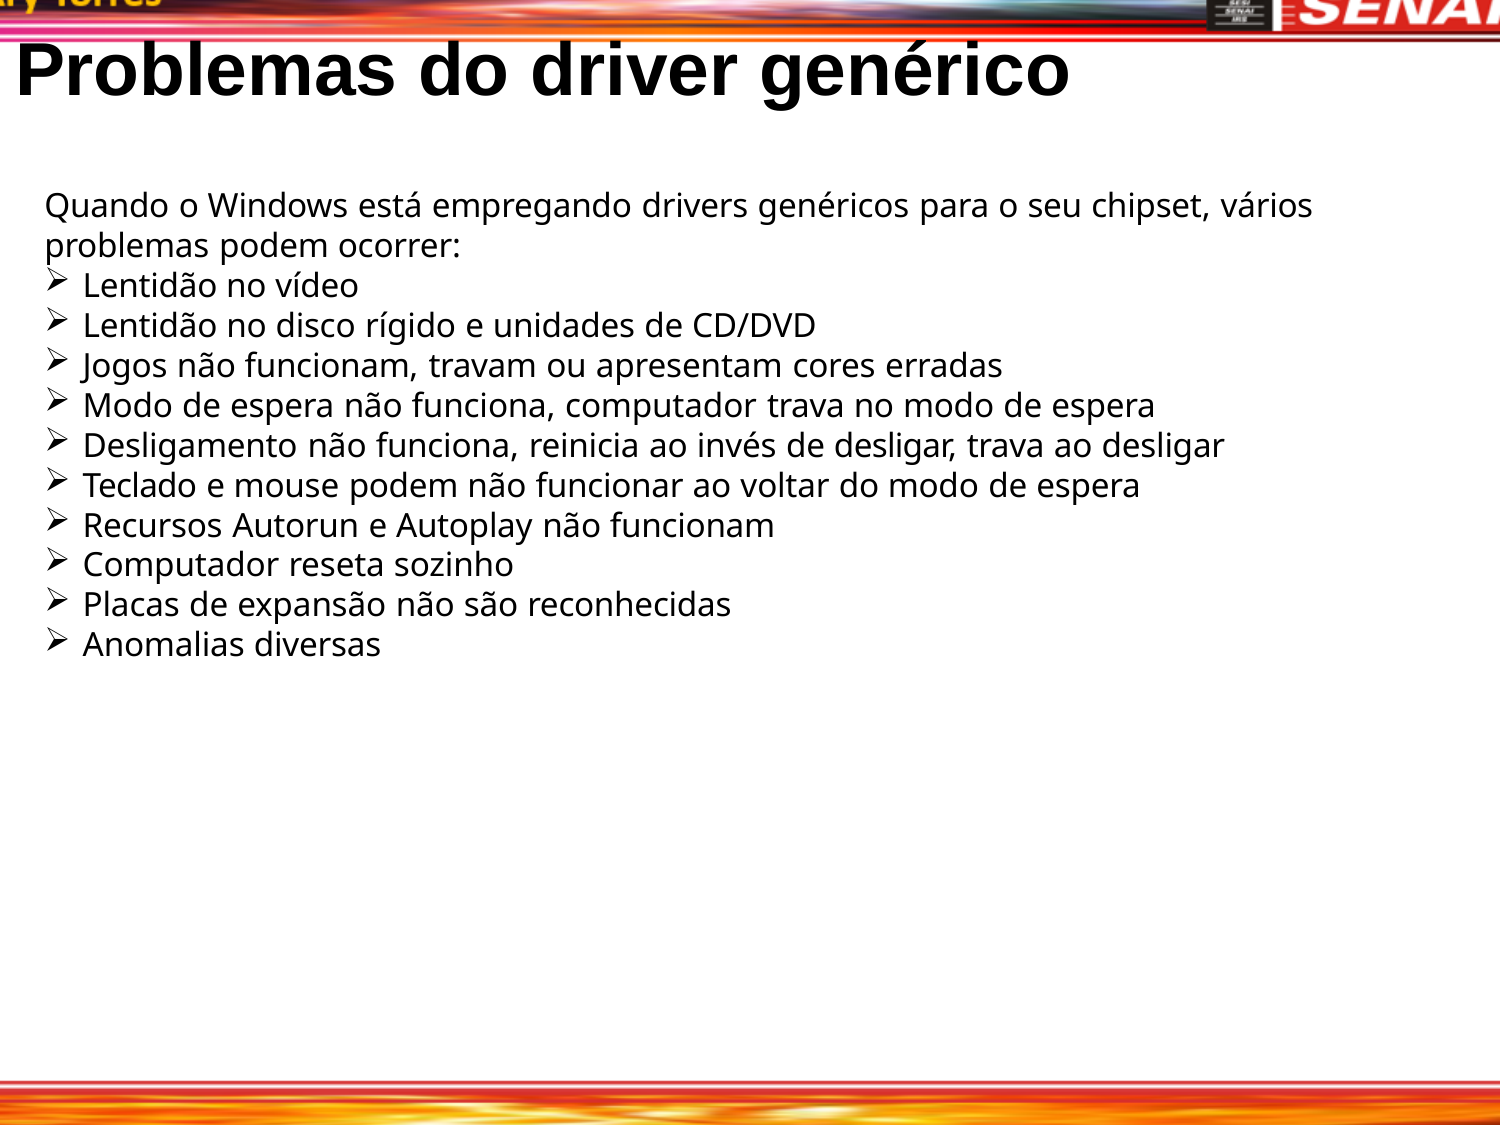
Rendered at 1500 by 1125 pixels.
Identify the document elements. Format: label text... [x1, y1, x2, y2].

text_box Quando o Windows está empregando drivers genéricos para o seu chipset, vários problemas podem ocorrer: Lentidão no vídeo Lentidão no disco rígido e unidades de CD/DVD Jogos não funcionam, travam ou apresentam cores erradas Modo de espera não funciona, computador trava no modo de espera Desligamento não funciona, reinicia ao invés de desligar, trava ao desligar Teclado e mouse podem não funcionar ao voltar do modo de espera Recursos Autorun e Autoplay não funcionam Computador reseta sozinho Placas de expansão não são reconhecidas Anomalias diversas [42, 182, 1414, 664]
title Problemas do driver genérico [12, 17, 1076, 208]
picture [0, 0, 1500, 1125]
